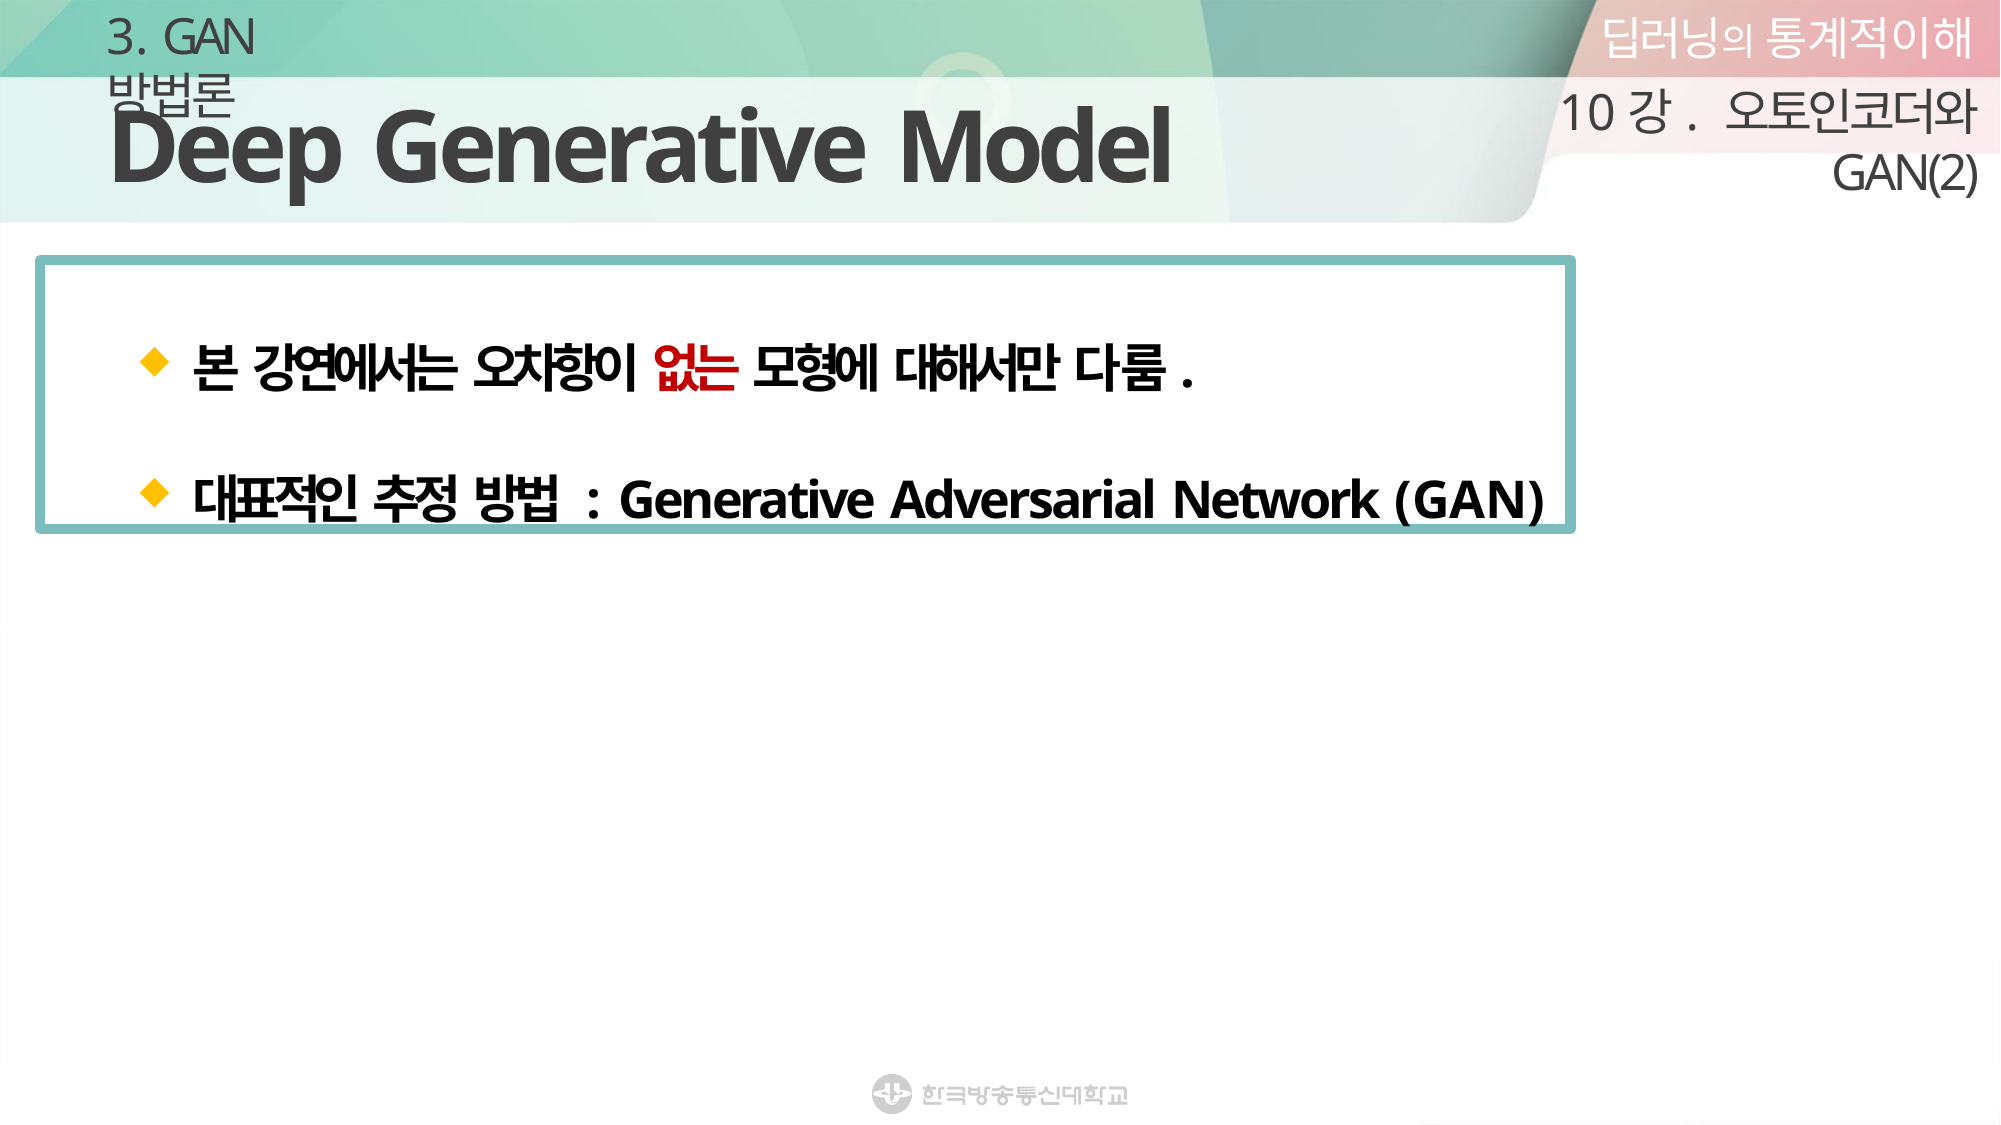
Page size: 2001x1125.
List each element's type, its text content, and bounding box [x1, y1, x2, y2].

title Deep Generative Model [104, 80, 1337, 260]
picture [0, 0, 2000, 1125]
text_box 3. GAN 방법론 [104, 2, 391, 80]
text_box 본 강연에서는 오차항이 없는 모형에 대해서만 다룸. 대표적인 추정 방법 : Generative Adversarial Network (GAN) [39, 260, 1571, 530]
text_box 딥러닝의 통계적이해 10강. 오토인코더와 GAN(2) [1448, 0, 1980, 201]
